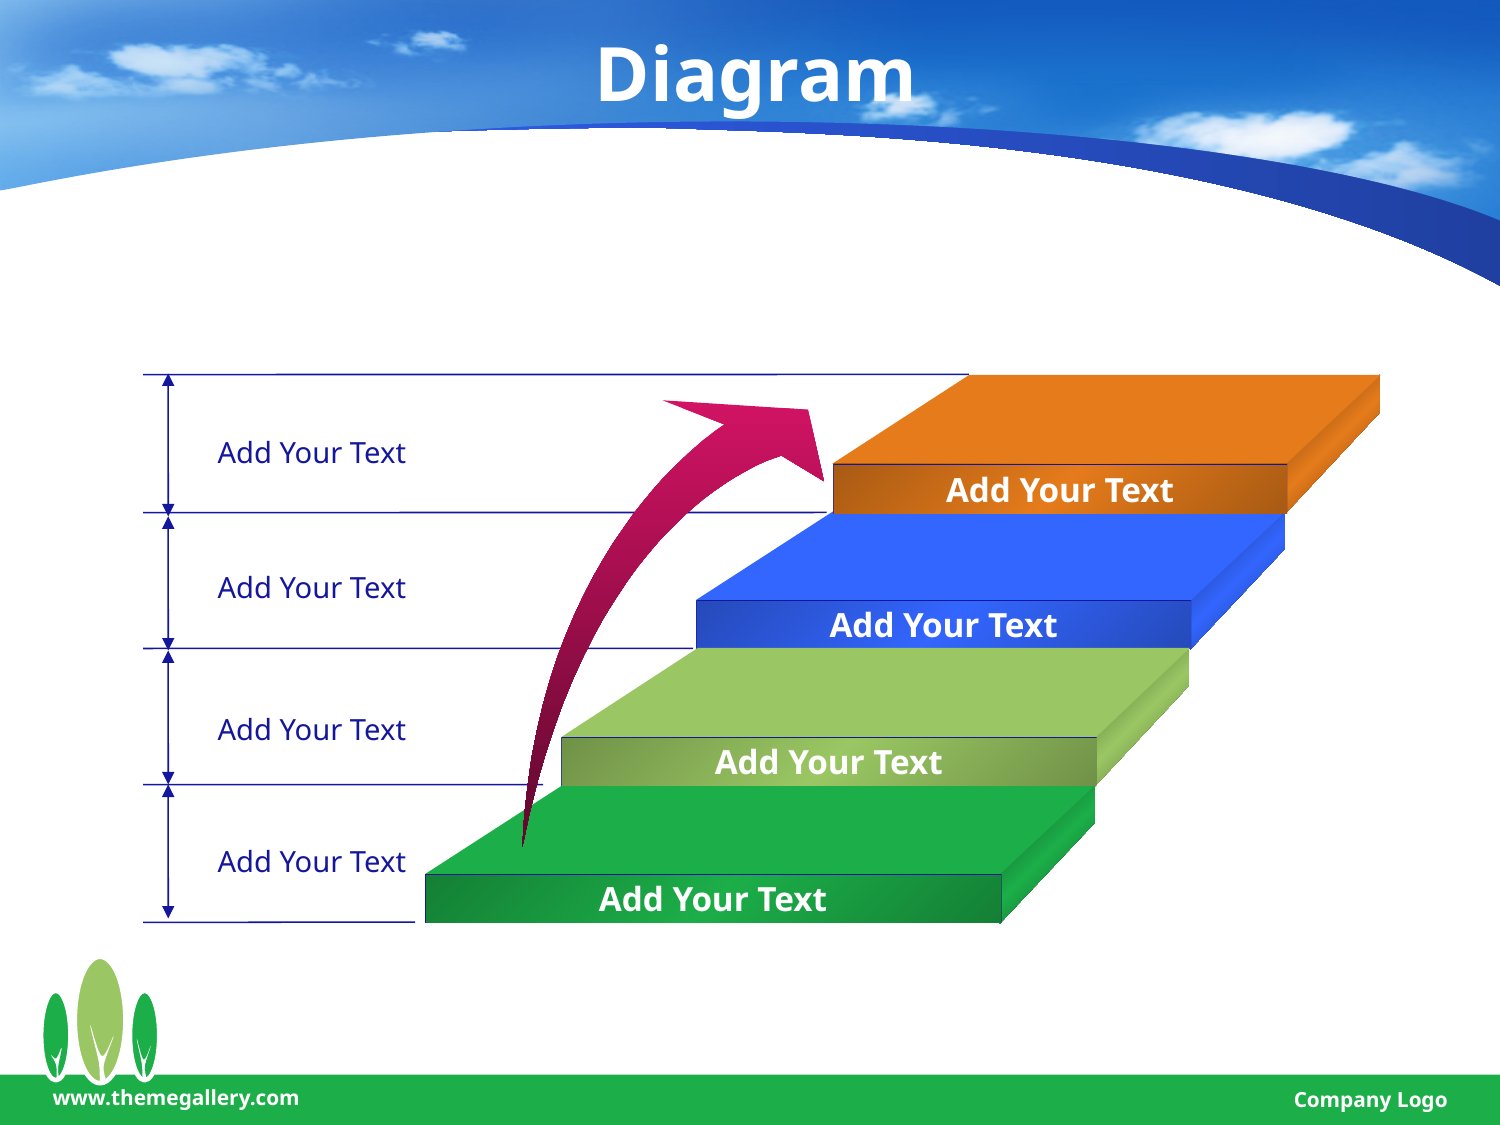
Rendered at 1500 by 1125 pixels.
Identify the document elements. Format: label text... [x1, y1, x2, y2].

slide_number www.themegallery.com [37, 1077, 475, 1116]
footer Company Logo [987, 1079, 1463, 1115]
picture [0, 0, 1500, 221]
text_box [142, 373, 1381, 924]
title Diagram [75, 24, 1438, 118]
